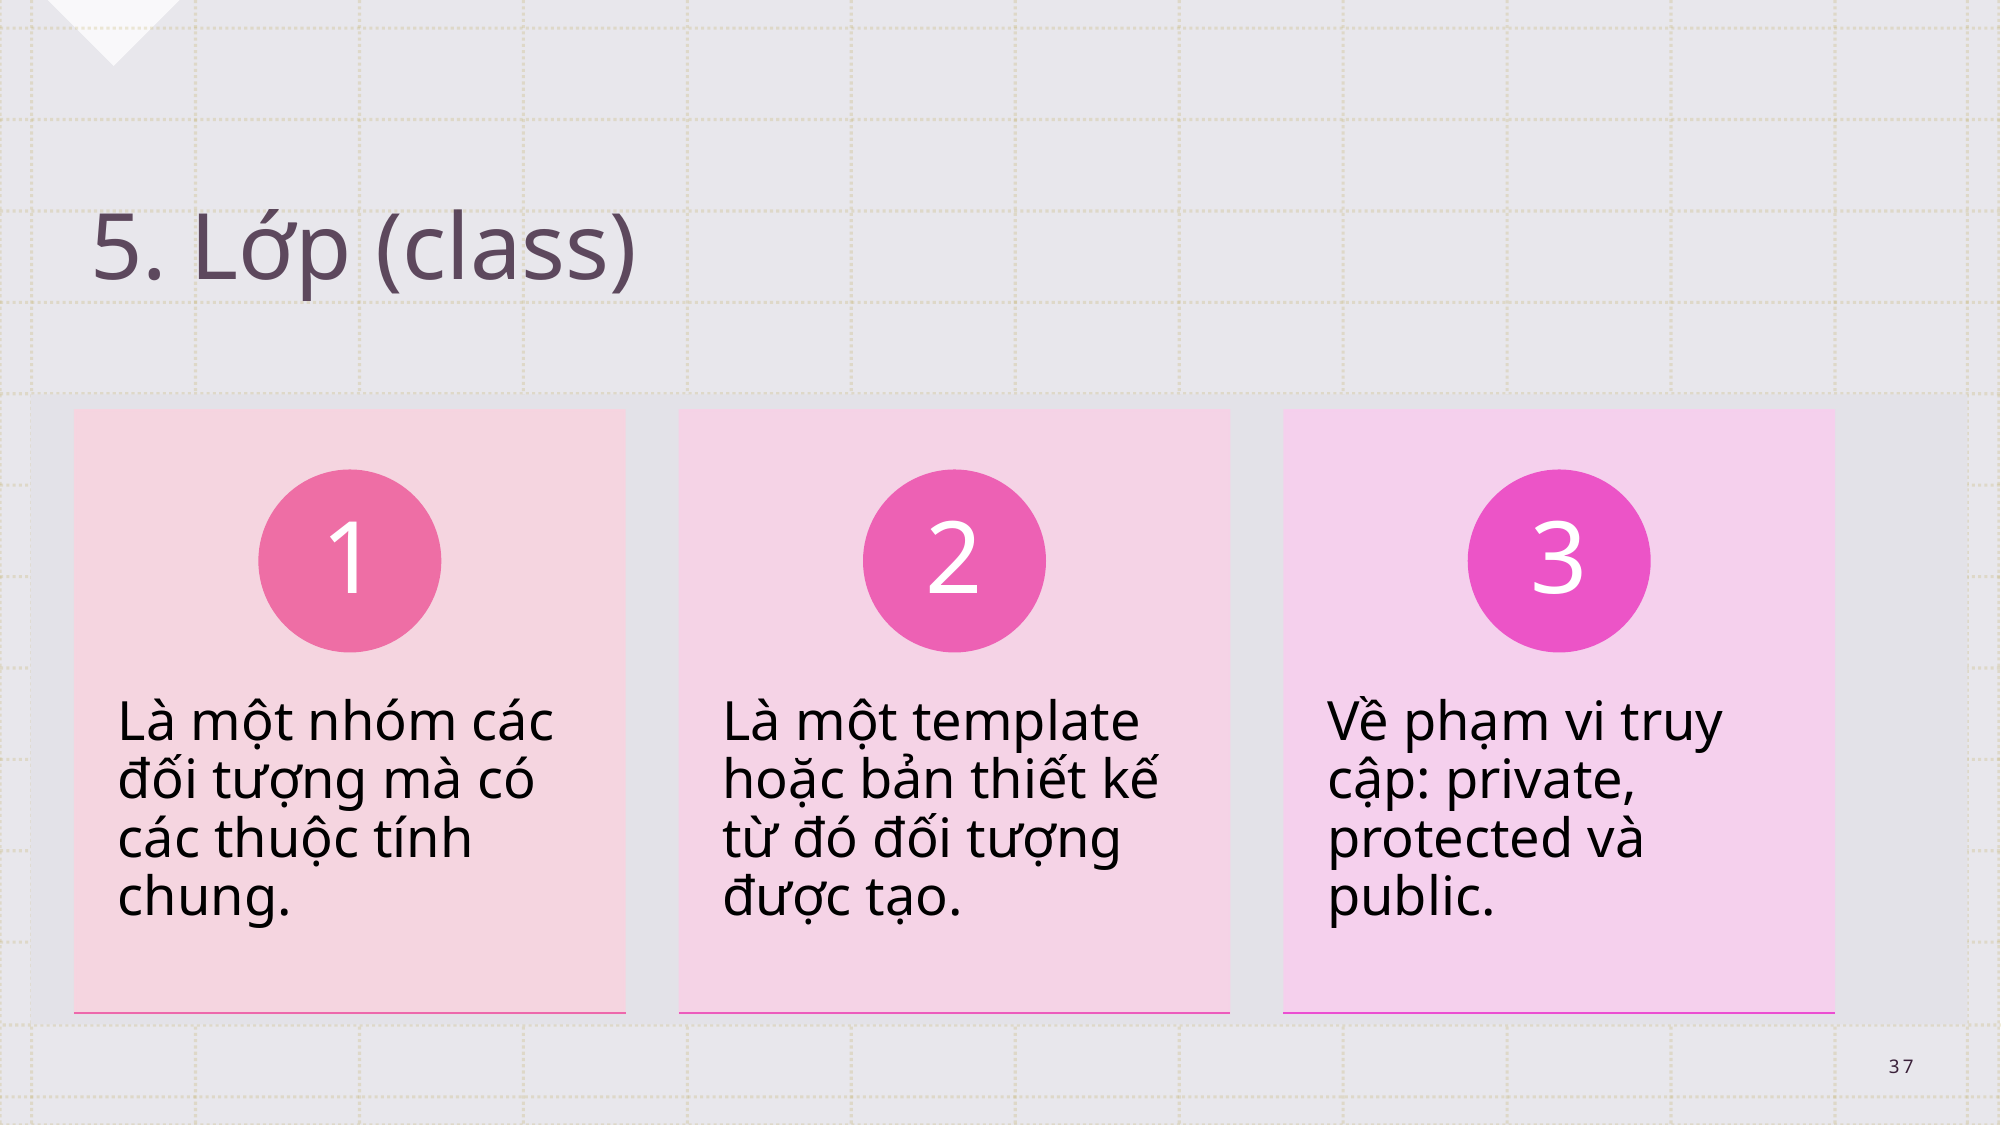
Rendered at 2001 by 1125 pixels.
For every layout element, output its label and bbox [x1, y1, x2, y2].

text_box [0, 0, 2000, 1125]
list [74, 410, 1835, 1014]
